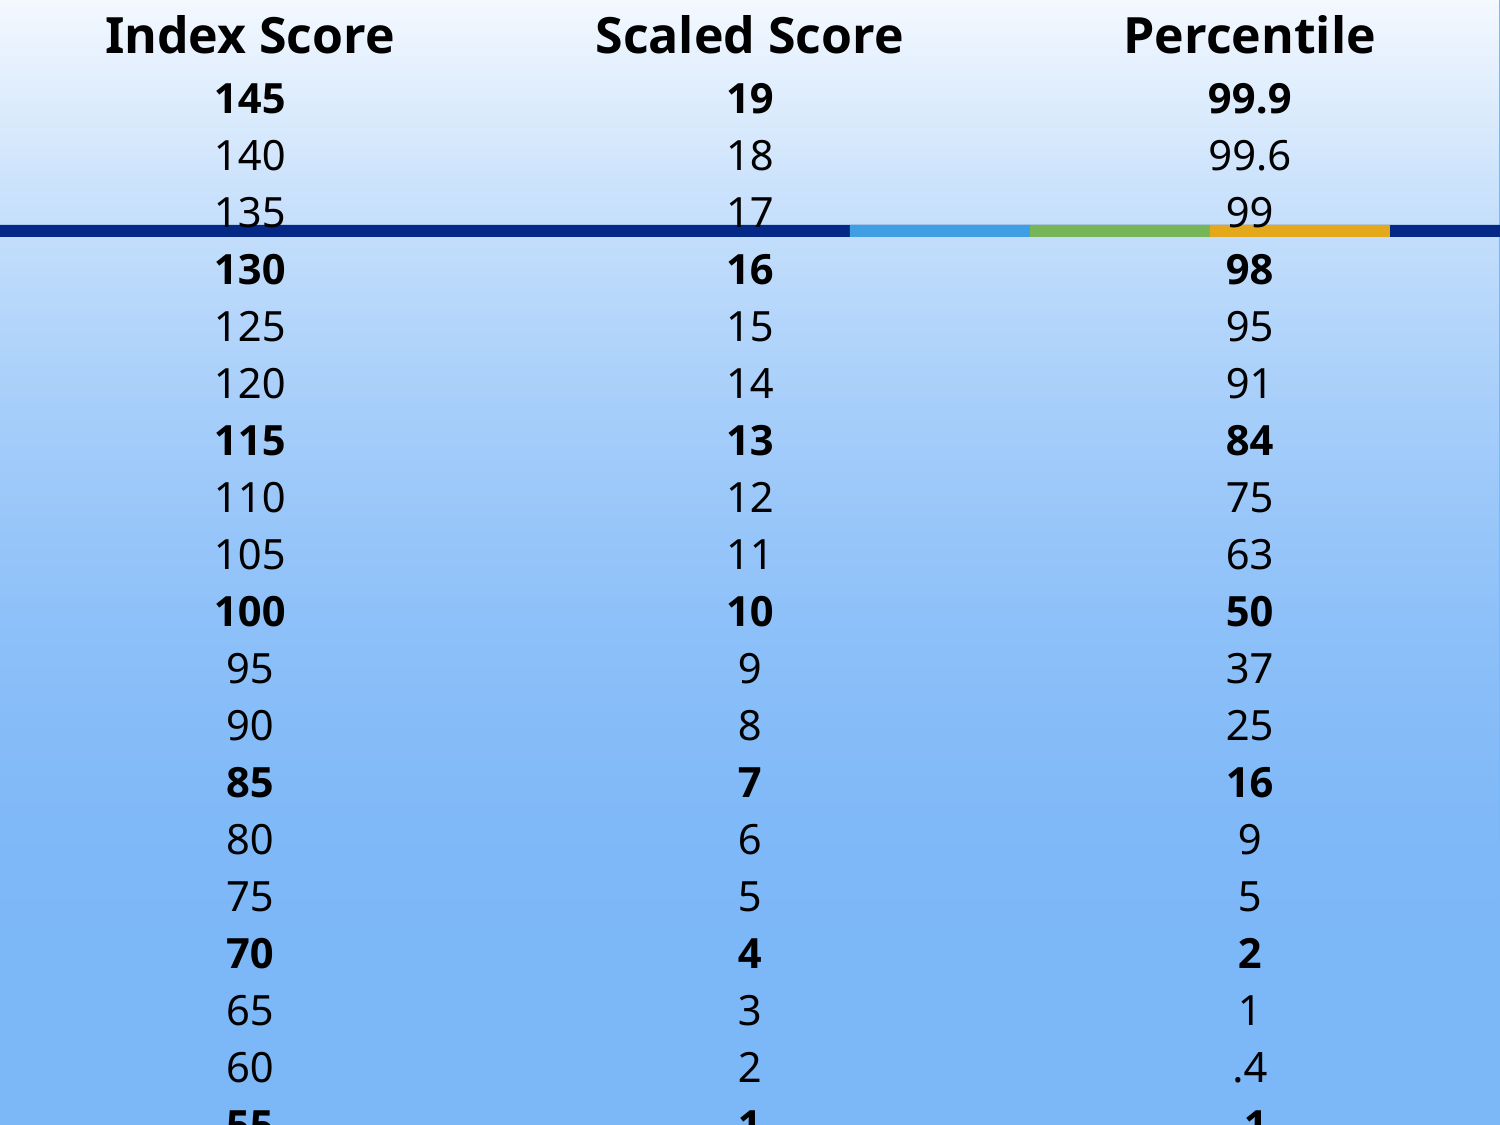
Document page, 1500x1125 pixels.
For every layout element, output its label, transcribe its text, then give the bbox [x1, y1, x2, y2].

table_cell 9 [500, 639, 1000, 696]
table_cell 2 [500, 1038, 1000, 1095]
table_cell 115 [0, 411, 500, 468]
table_cell 135 [0, 182, 500, 239]
table_cell 70 [0, 924, 500, 981]
table_cell 125 [0, 297, 500, 354]
table_cell 1 [500, 1095, 1000, 1125]
table_cell 145 [0, 68, 500, 125]
table_cell 55 [0, 1095, 500, 1125]
table_cell 10 [500, 582, 1000, 639]
table_cell 5 [1000, 867, 1500, 924]
table_cell 19 [500, 68, 1000, 125]
table_cell 9 [1000, 810, 1500, 867]
table_header Percentile [1000, 0, 1500, 68]
table_cell 2 [1000, 924, 1500, 981]
table_cell 50 [1000, 582, 1500, 639]
table_cell 95 [1000, 297, 1500, 354]
table_cell 110 [0, 468, 500, 525]
table_cell .1 [1000, 1095, 1500, 1125]
table_cell 91 [1000, 354, 1500, 411]
table_cell 99 [1000, 182, 1500, 239]
table_cell 12 [500, 468, 1000, 525]
table_cell 7 [500, 753, 1000, 810]
table_cell 63 [1000, 525, 1500, 582]
table_cell 140 [0, 125, 500, 182]
table_cell 105 [0, 525, 500, 582]
table_cell 130 [0, 239, 500, 297]
table_cell 4 [500, 924, 1000, 981]
table_cell 5 [500, 867, 1000, 924]
table_cell 3 [500, 981, 1000, 1038]
table_cell 15 [500, 297, 1000, 354]
table_header Scaled Score [500, 0, 1000, 68]
table_cell 65 [0, 981, 500, 1038]
table_cell 14 [500, 354, 1000, 411]
table_cell 25 [1000, 696, 1500, 753]
table_cell 17 [500, 182, 1000, 239]
table_cell 37 [1000, 639, 1500, 696]
table_cell 16 [1000, 753, 1500, 810]
table_cell 75 [1000, 468, 1500, 525]
table_cell 99.9 [1000, 68, 1500, 125]
table_cell 100 [0, 582, 500, 639]
table_cell 80 [0, 810, 500, 867]
table_cell 99.6 [1000, 125, 1500, 182]
table_cell 84 [1000, 411, 1500, 468]
table_cell .4 [1000, 1038, 1500, 1095]
table_header Index Score [0, 0, 500, 68]
table_cell 13 [500, 411, 1000, 468]
table_cell 6 [500, 810, 1000, 867]
table_cell 60 [0, 1038, 500, 1095]
table_cell 16 [500, 239, 1000, 297]
table_cell 18 [500, 125, 1000, 182]
table_cell 8 [500, 696, 1000, 753]
table_cell 85 [0, 753, 500, 810]
table_cell 11 [500, 525, 1000, 582]
table_cell 95 [0, 639, 500, 696]
table_cell 98 [1000, 239, 1500, 297]
table_cell 120 [0, 354, 500, 411]
table_cell 90 [0, 696, 500, 753]
table_cell 75 [0, 867, 500, 924]
table_cell 1 [1000, 981, 1500, 1038]
